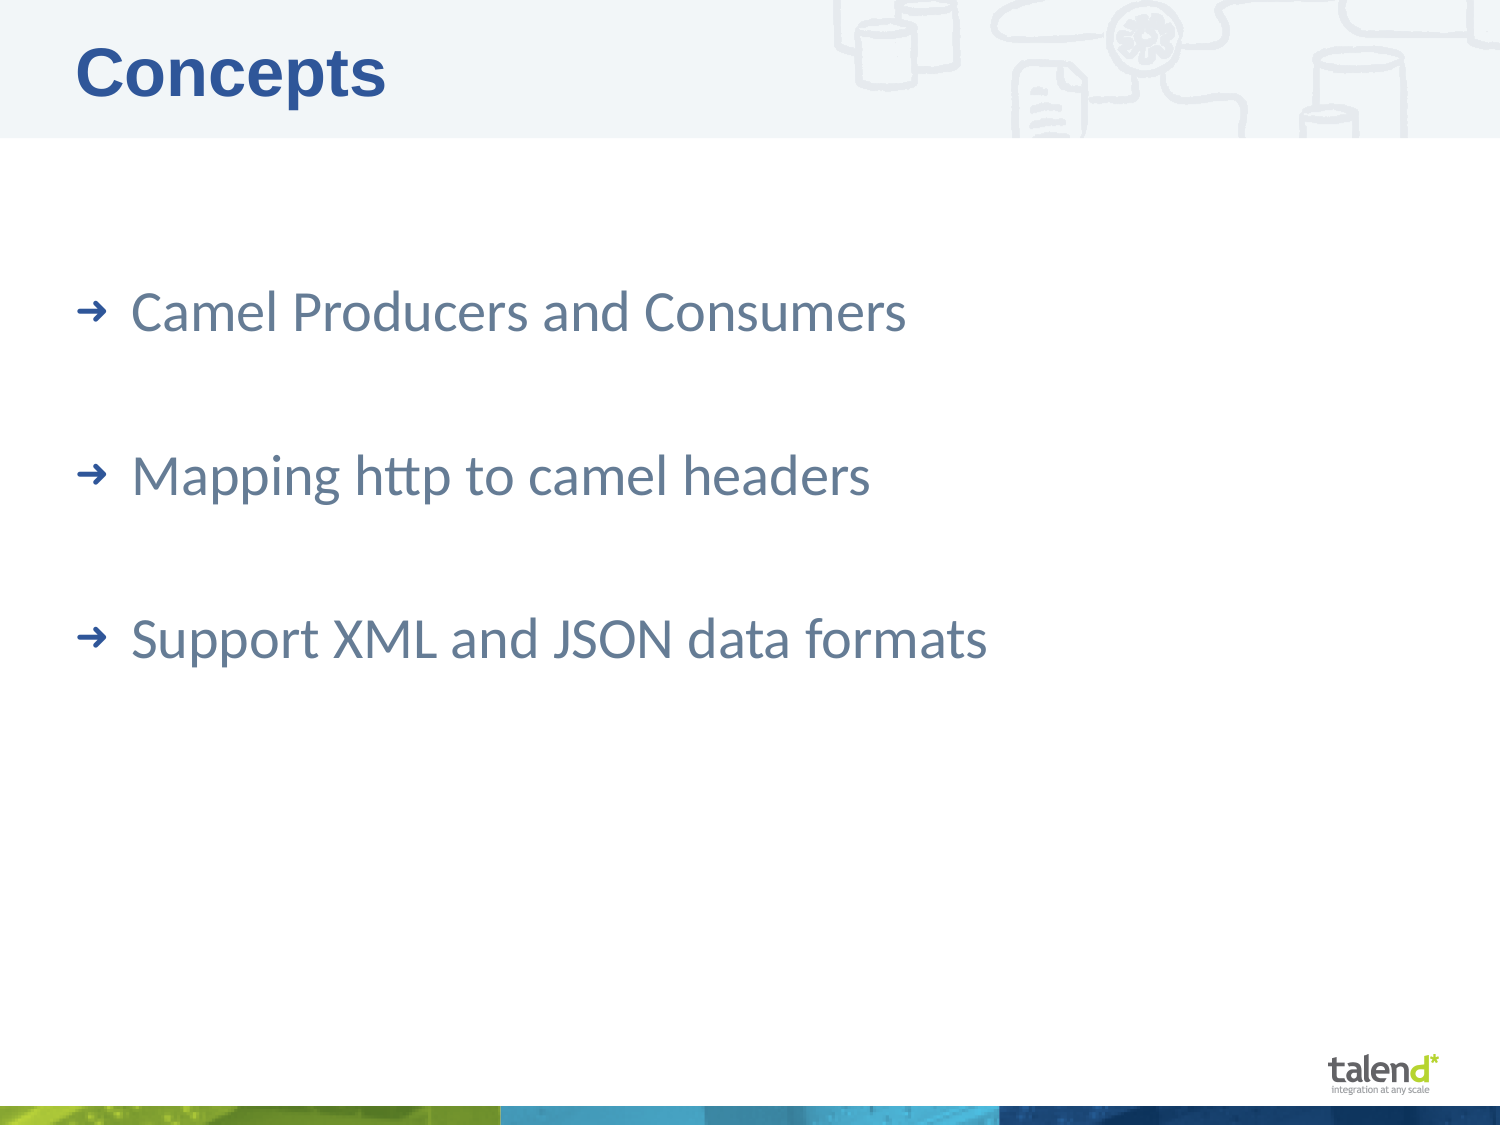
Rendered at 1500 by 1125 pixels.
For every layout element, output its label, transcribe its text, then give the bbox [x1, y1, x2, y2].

picture [0, 0, 1500, 1125]
title Concepts [75, 0, 1425, 139]
list Camel Producers and Consumers Mapping http to camel headers Support XML and JSON data formats [75, 191, 1425, 1005]
